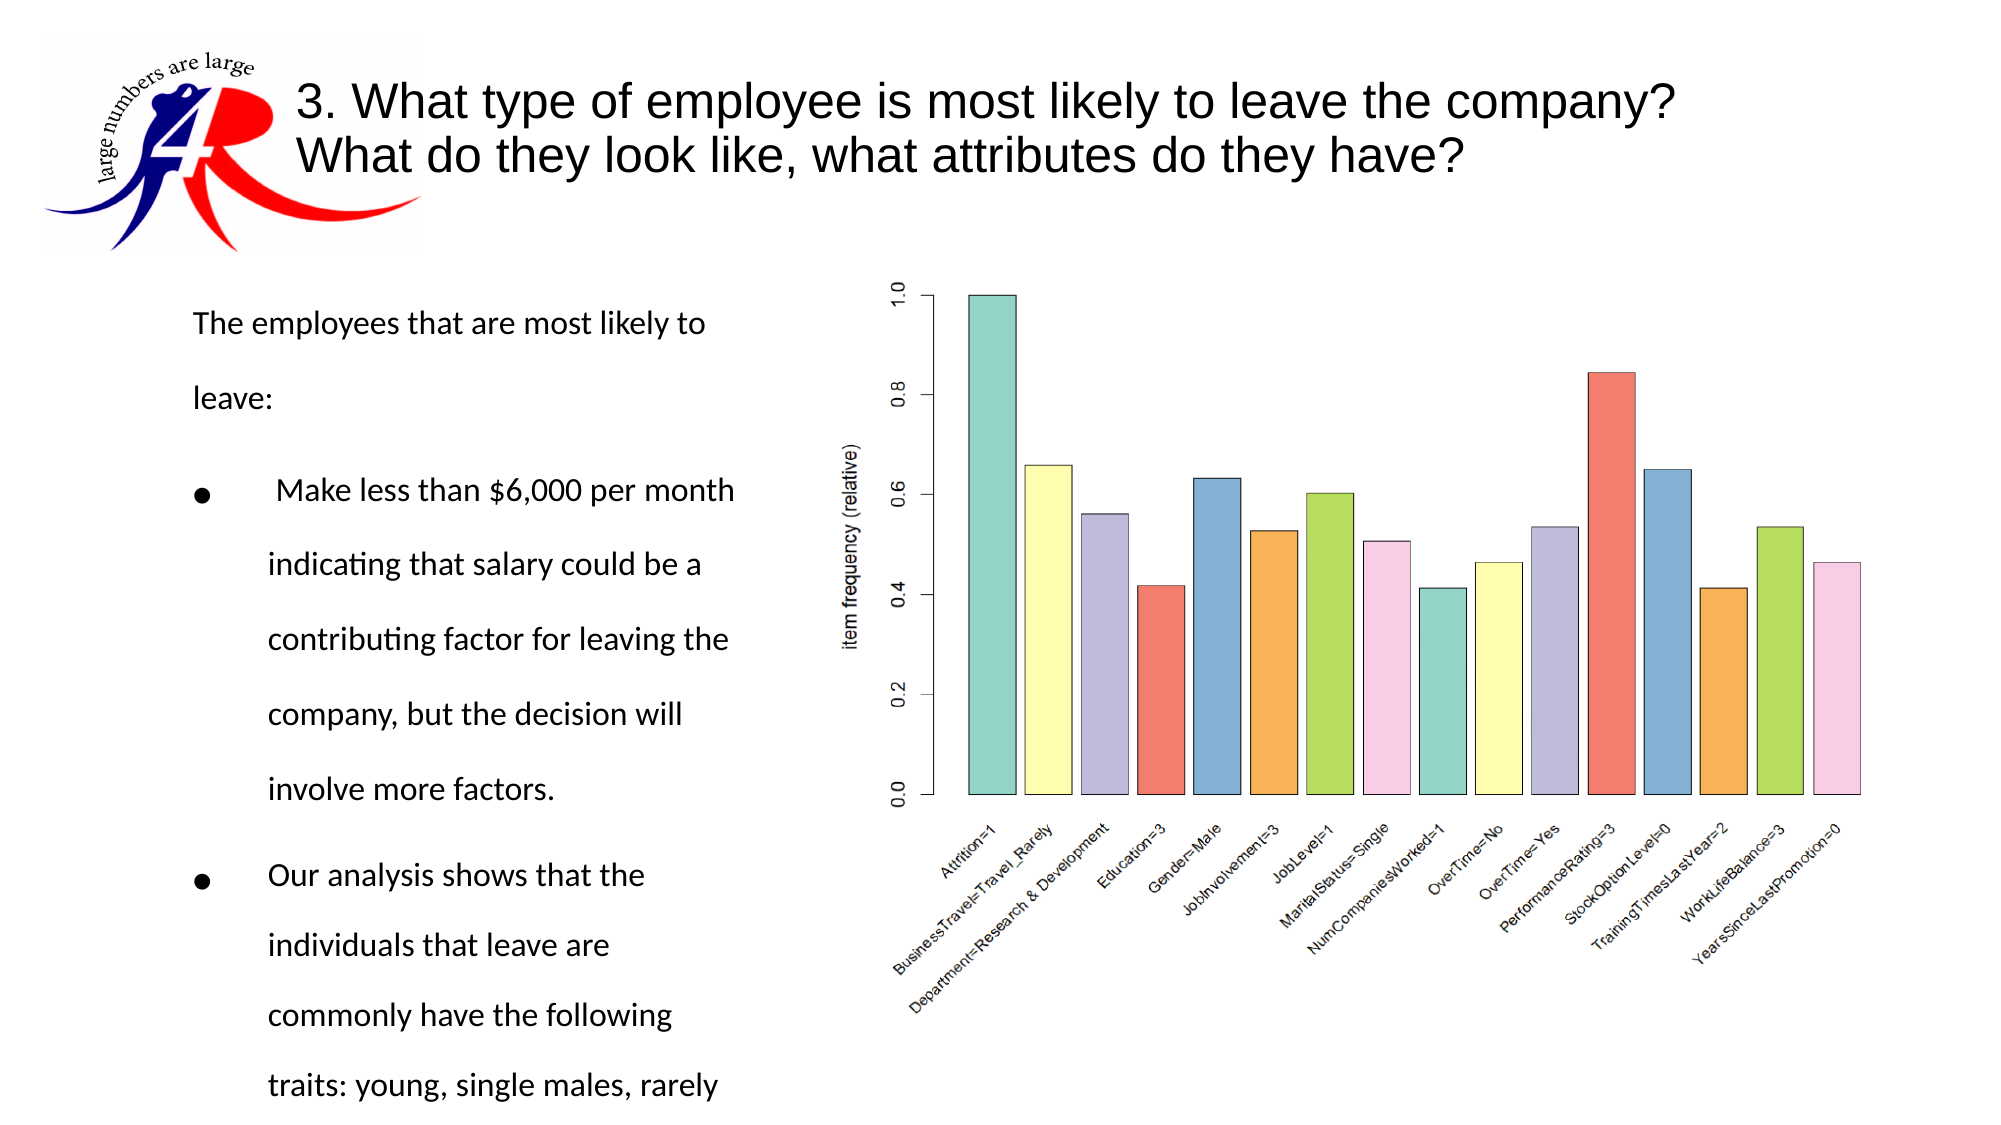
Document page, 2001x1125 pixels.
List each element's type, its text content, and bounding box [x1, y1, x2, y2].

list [44, 33, 422, 252]
title 3. What type of employee is most likely to leave the company? What do they look like, what attributes do they have? [280, 20, 1816, 239]
text_box The employees that are most likely to leave: Make less than $6,000 per month indicating that salary could be a contributing factor for leaving the company, but the decision will involve more factors. Our analysis shows that the individuals that leave are commonly have the following traits: young, single males, rarely travel, and have not been with the company long. [103, 281, 766, 1125]
picture [834, 205, 1872, 1023]
